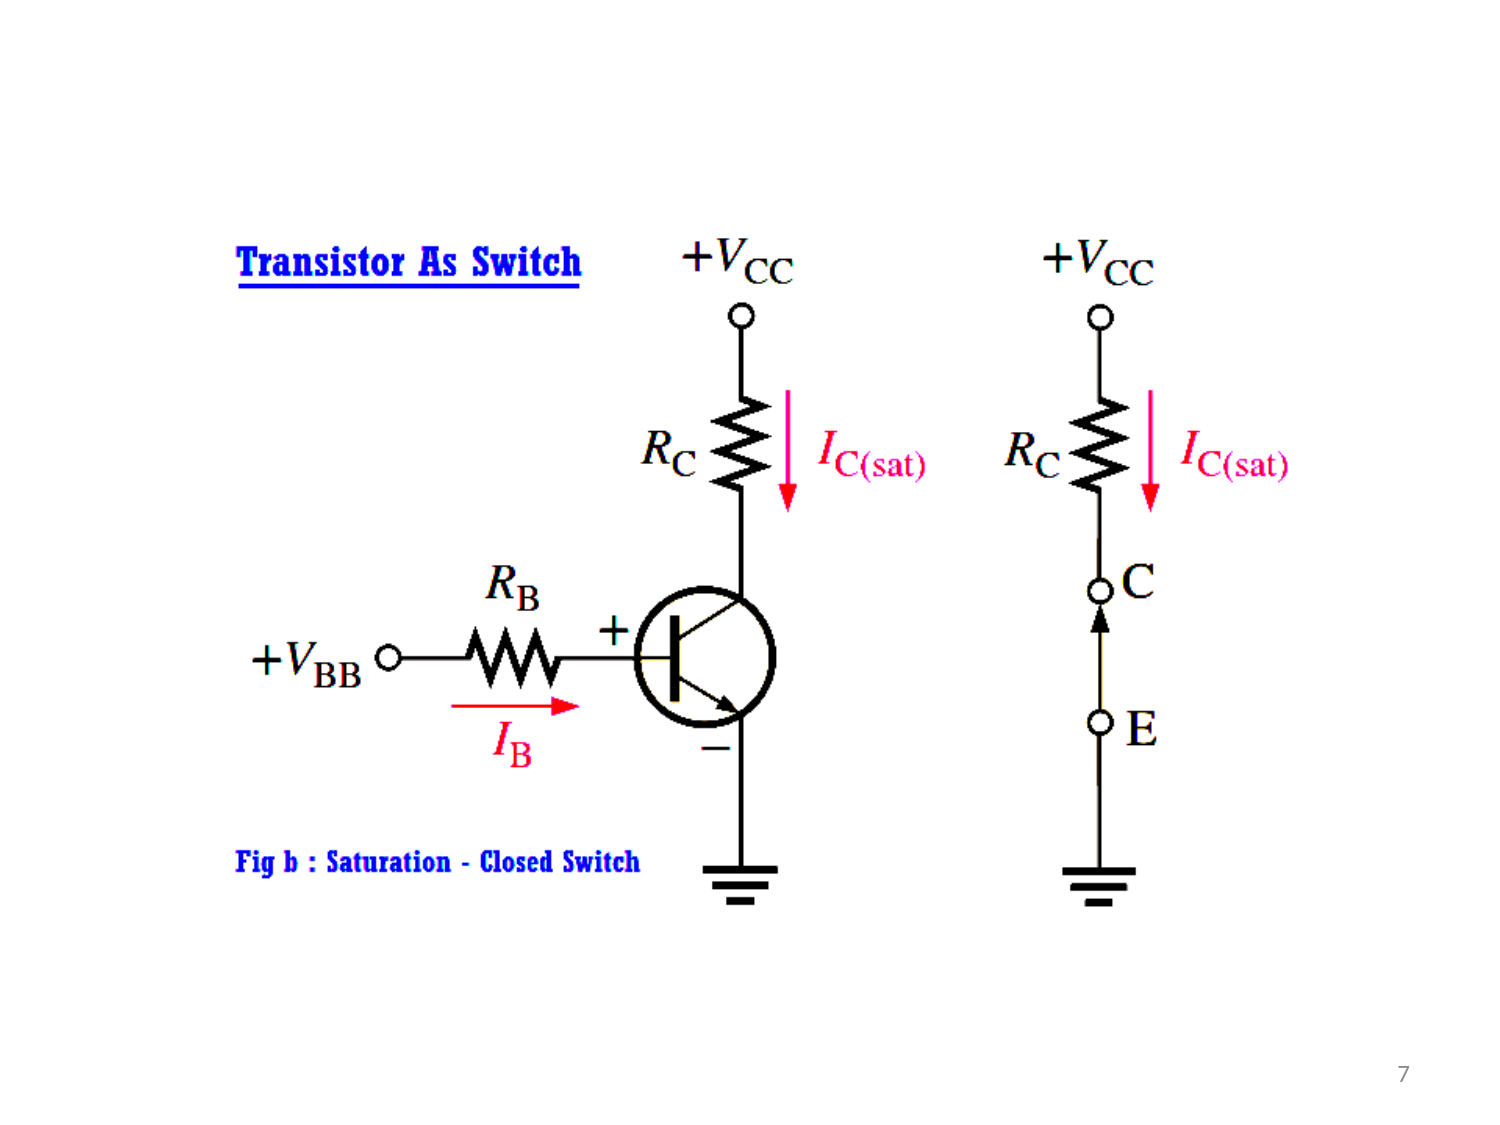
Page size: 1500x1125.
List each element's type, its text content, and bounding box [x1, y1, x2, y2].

picture [206, 212, 1294, 913]
slide_number 7 [1074, 1042, 1425, 1103]
